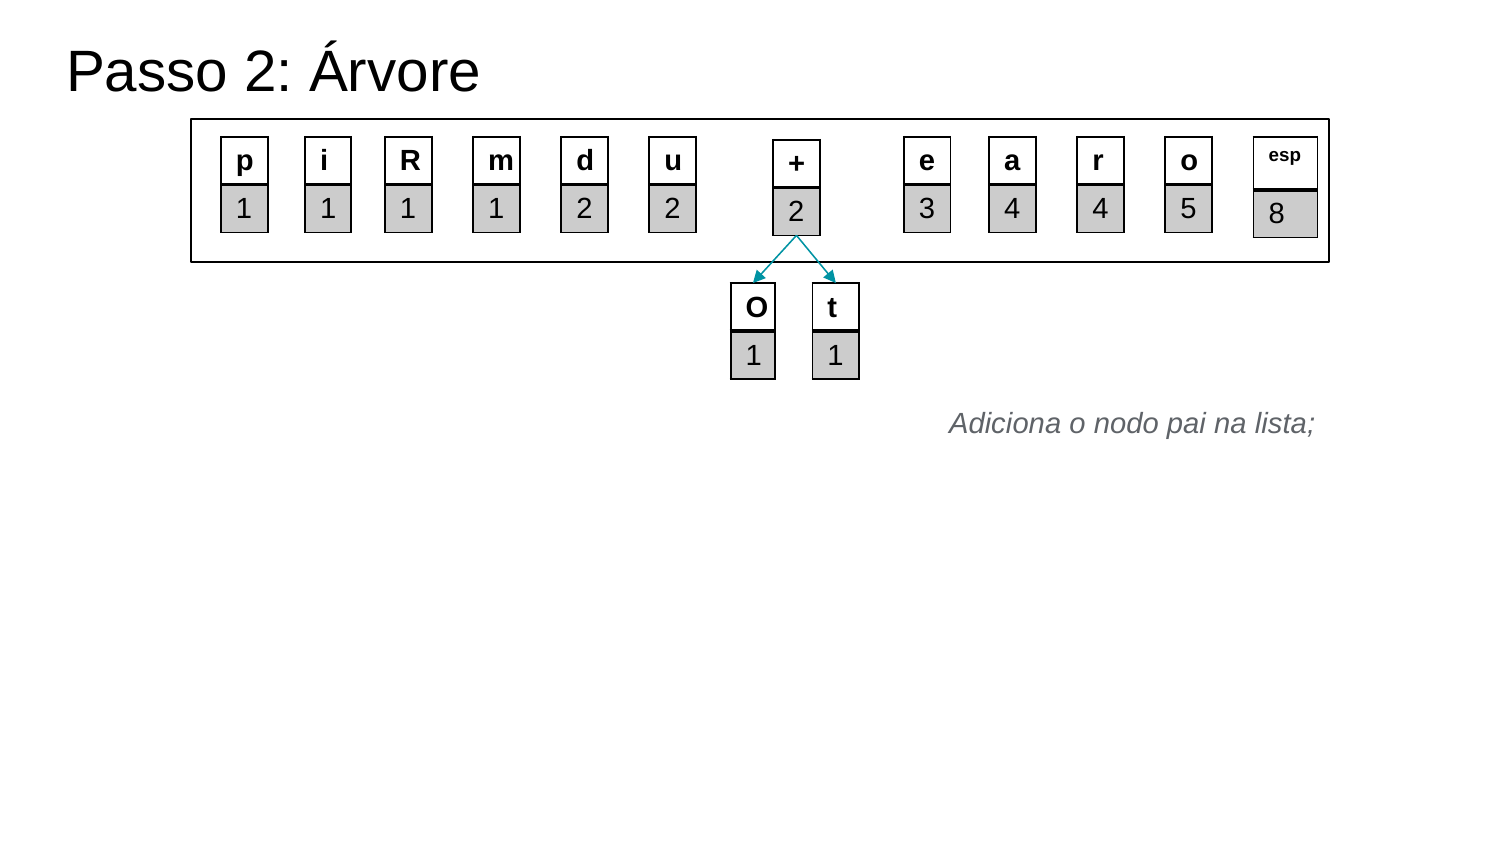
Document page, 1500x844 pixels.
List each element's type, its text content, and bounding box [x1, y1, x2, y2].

table_header + [774, 141, 819, 186]
title Passo 2: Árvore [51, 18, 1449, 113]
text_box Adiciona o nodo pai na lista; [859, 396, 1345, 447]
text_box [191, 118, 1329, 263]
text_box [797, 239, 837, 284]
table_header t [813, 284, 858, 329]
table_cell 1 [732, 333, 774, 378]
table_header O [732, 284, 774, 329]
table_cell 2 [774, 189, 819, 235]
table_cell 1 [813, 333, 858, 378]
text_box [752, 239, 797, 284]
